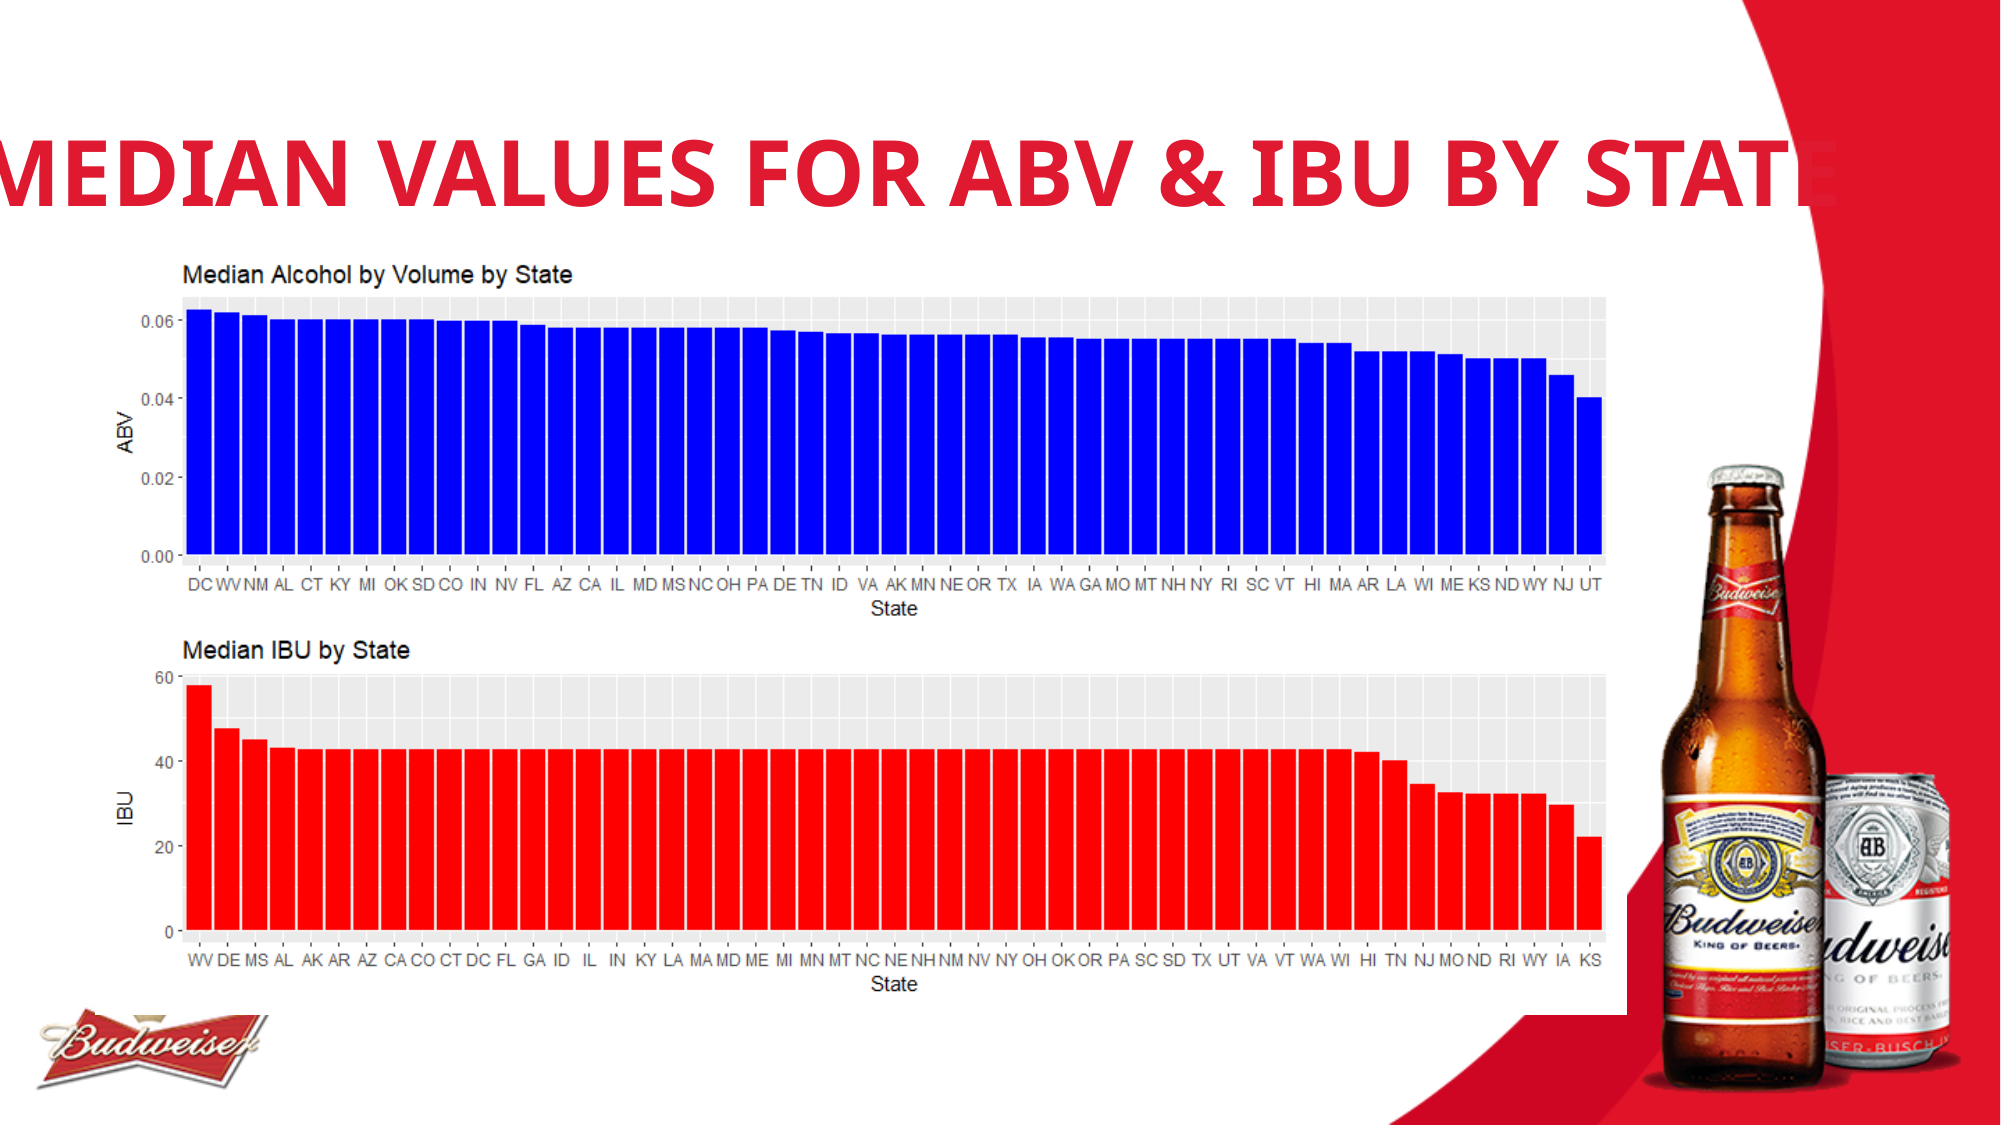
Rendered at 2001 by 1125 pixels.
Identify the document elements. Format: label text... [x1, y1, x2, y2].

title MEDIAN VALUES FOR ABV & IBU BY STATE [0, 68, 1859, 286]
picture [0, 0, 2001, 1125]
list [95, 243, 1627, 1015]
